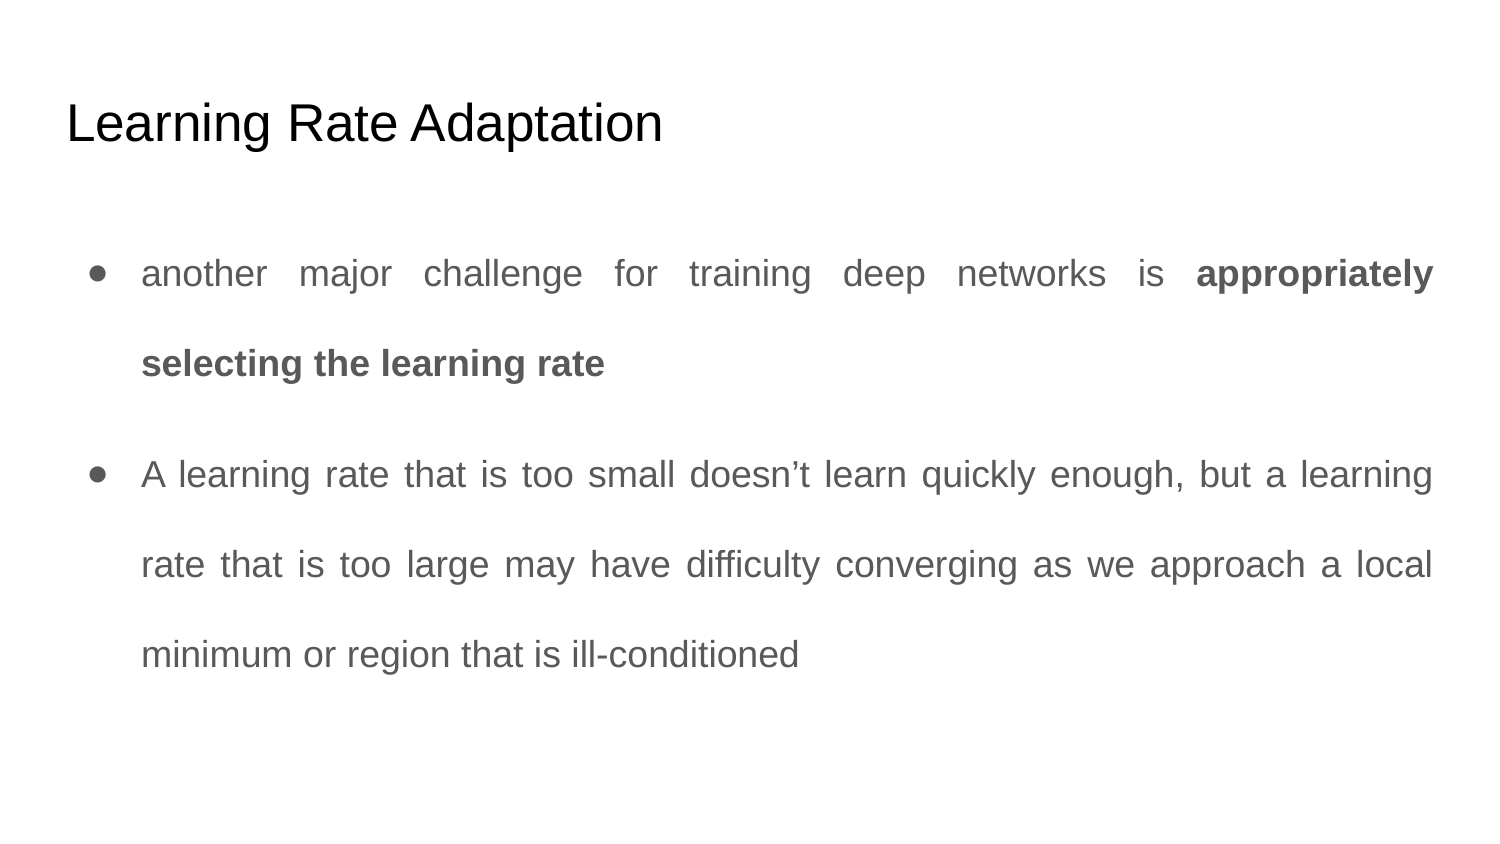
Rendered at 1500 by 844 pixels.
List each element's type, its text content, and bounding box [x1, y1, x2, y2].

title Learning Rate Adaptation [51, 72, 1449, 167]
list another major challenge for training deep networks is appropriately selecting the learning rate A learning rate that is too small doesn’t learn quickly enough, but a learning rate that is too large may have difficulty converging as we approach a local minimum or region that is ill-conditioned [51, 189, 1449, 750]
